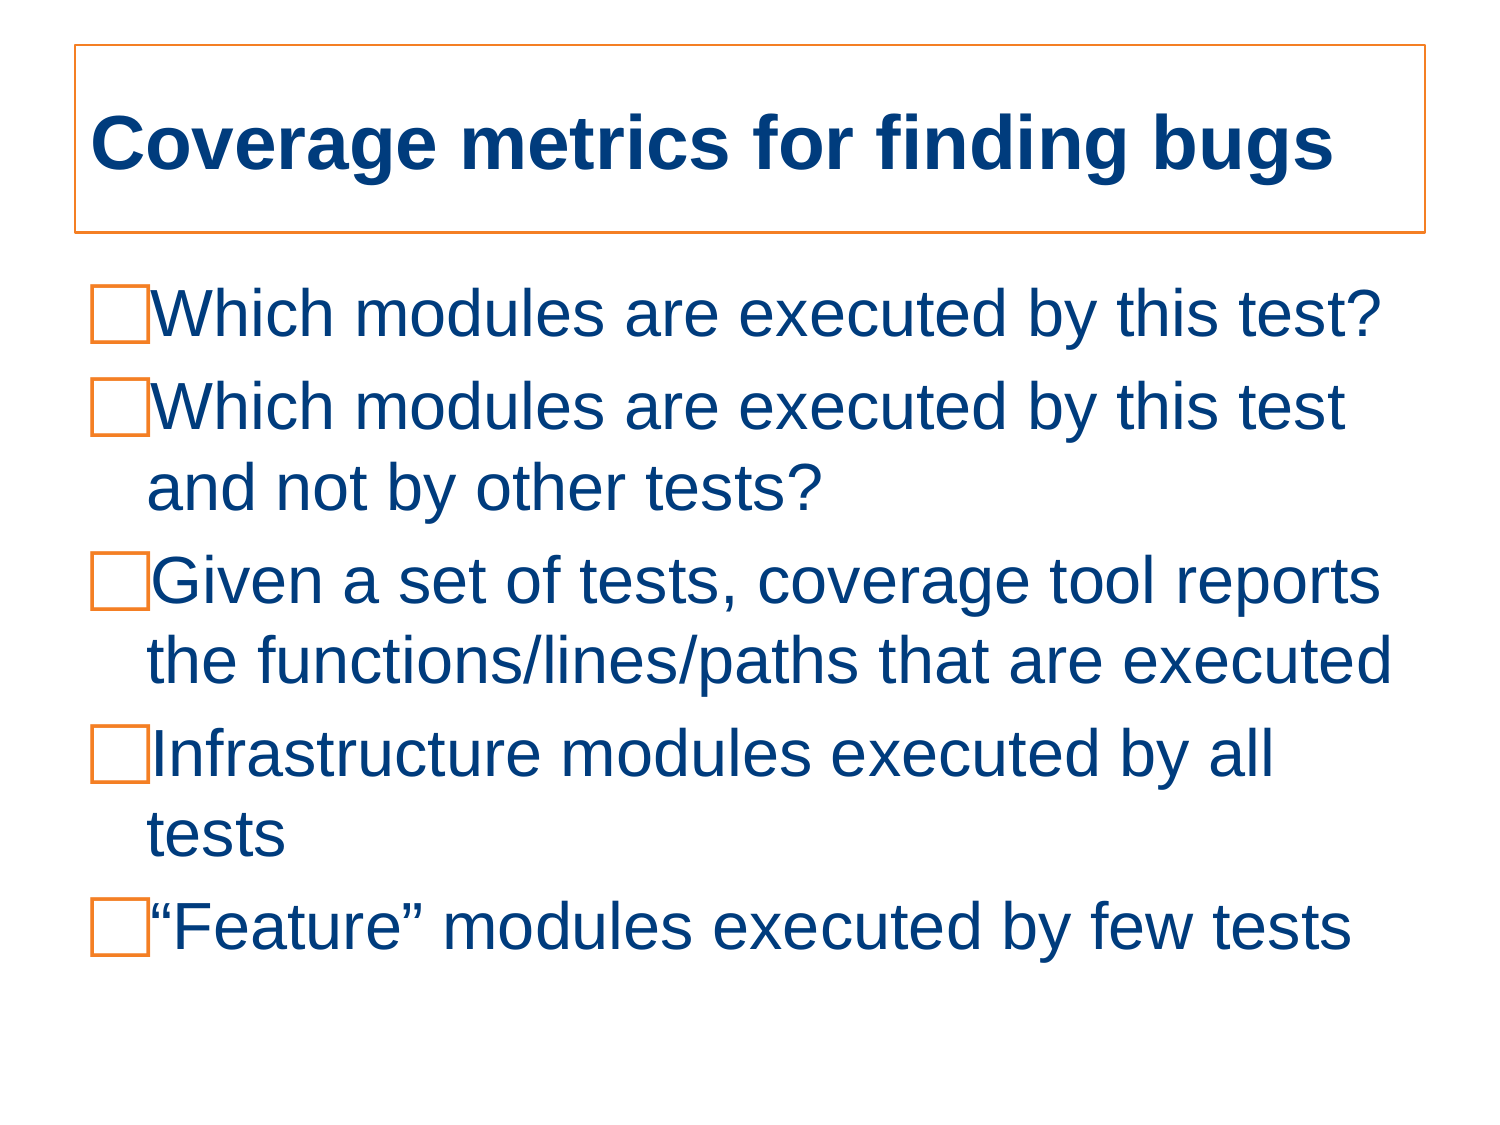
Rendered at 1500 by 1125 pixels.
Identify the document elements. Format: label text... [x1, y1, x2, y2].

title Coverage metrics for finding bugs [74, 44, 1426, 234]
list Which modules are executed by this test? Which modules are executed by this test and not by other tests? Given a set of tests, coverage tool reports the functions/lines/paths that are executed Infrastructure modules executed by all tests “Feature” modules executed by few tests [75, 262, 1425, 1038]
